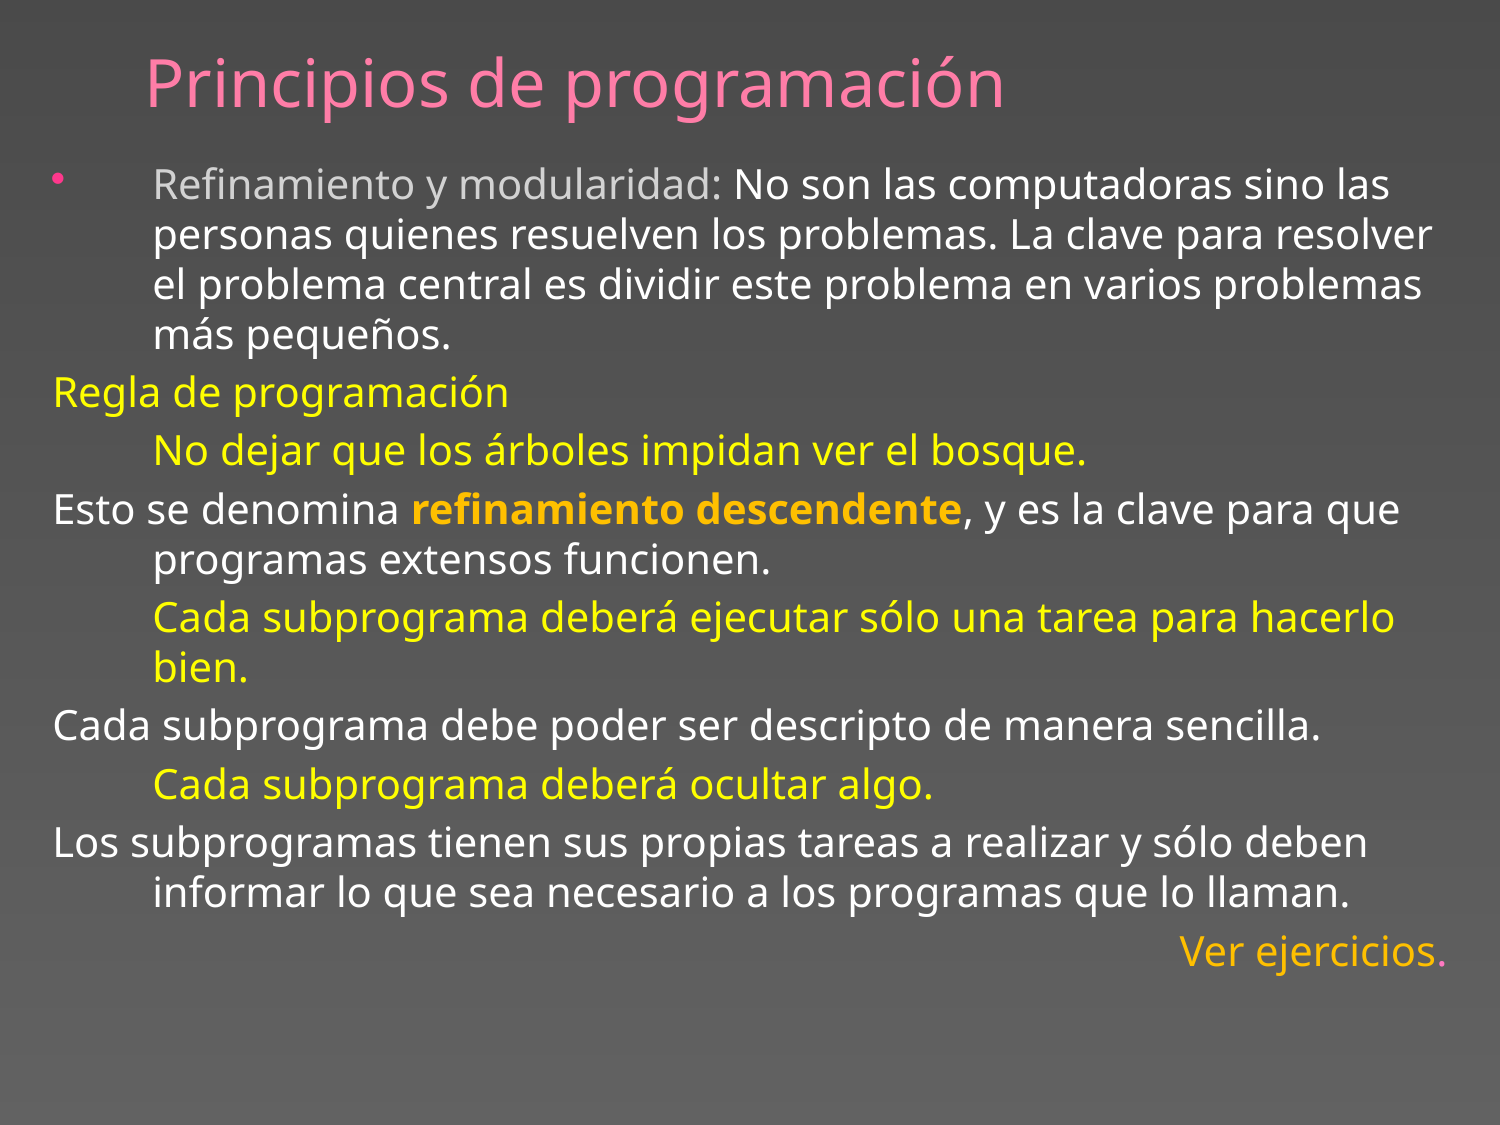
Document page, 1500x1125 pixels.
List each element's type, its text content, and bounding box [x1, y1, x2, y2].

list Refinamiento y modularidad: No son las computadoras sino las personas quienes resuelven los problemas. La clave para resolver el problema central es dividir este problema en varios problemas más pequeños. Regla de programación No dejar que los árboles impidan ver el bosque. Esto se denomina refinamiento descendente, y es la clave para que programas extensos funcionen. Cada subprograma deberá ejecutar sólo una tarea para hacerlo bien. Cada subprograma debe poder ser descripto de manera sencilla. Cada subprograma deberá ocultar algo. Los subprogramas tienen sus propias tareas a realizar y sólo deben informar lo que sea necesario a los programas que lo llaman. Ver ejercicios. [37, 149, 1463, 1088]
title Principios de programación [50, 24, 1325, 138]
